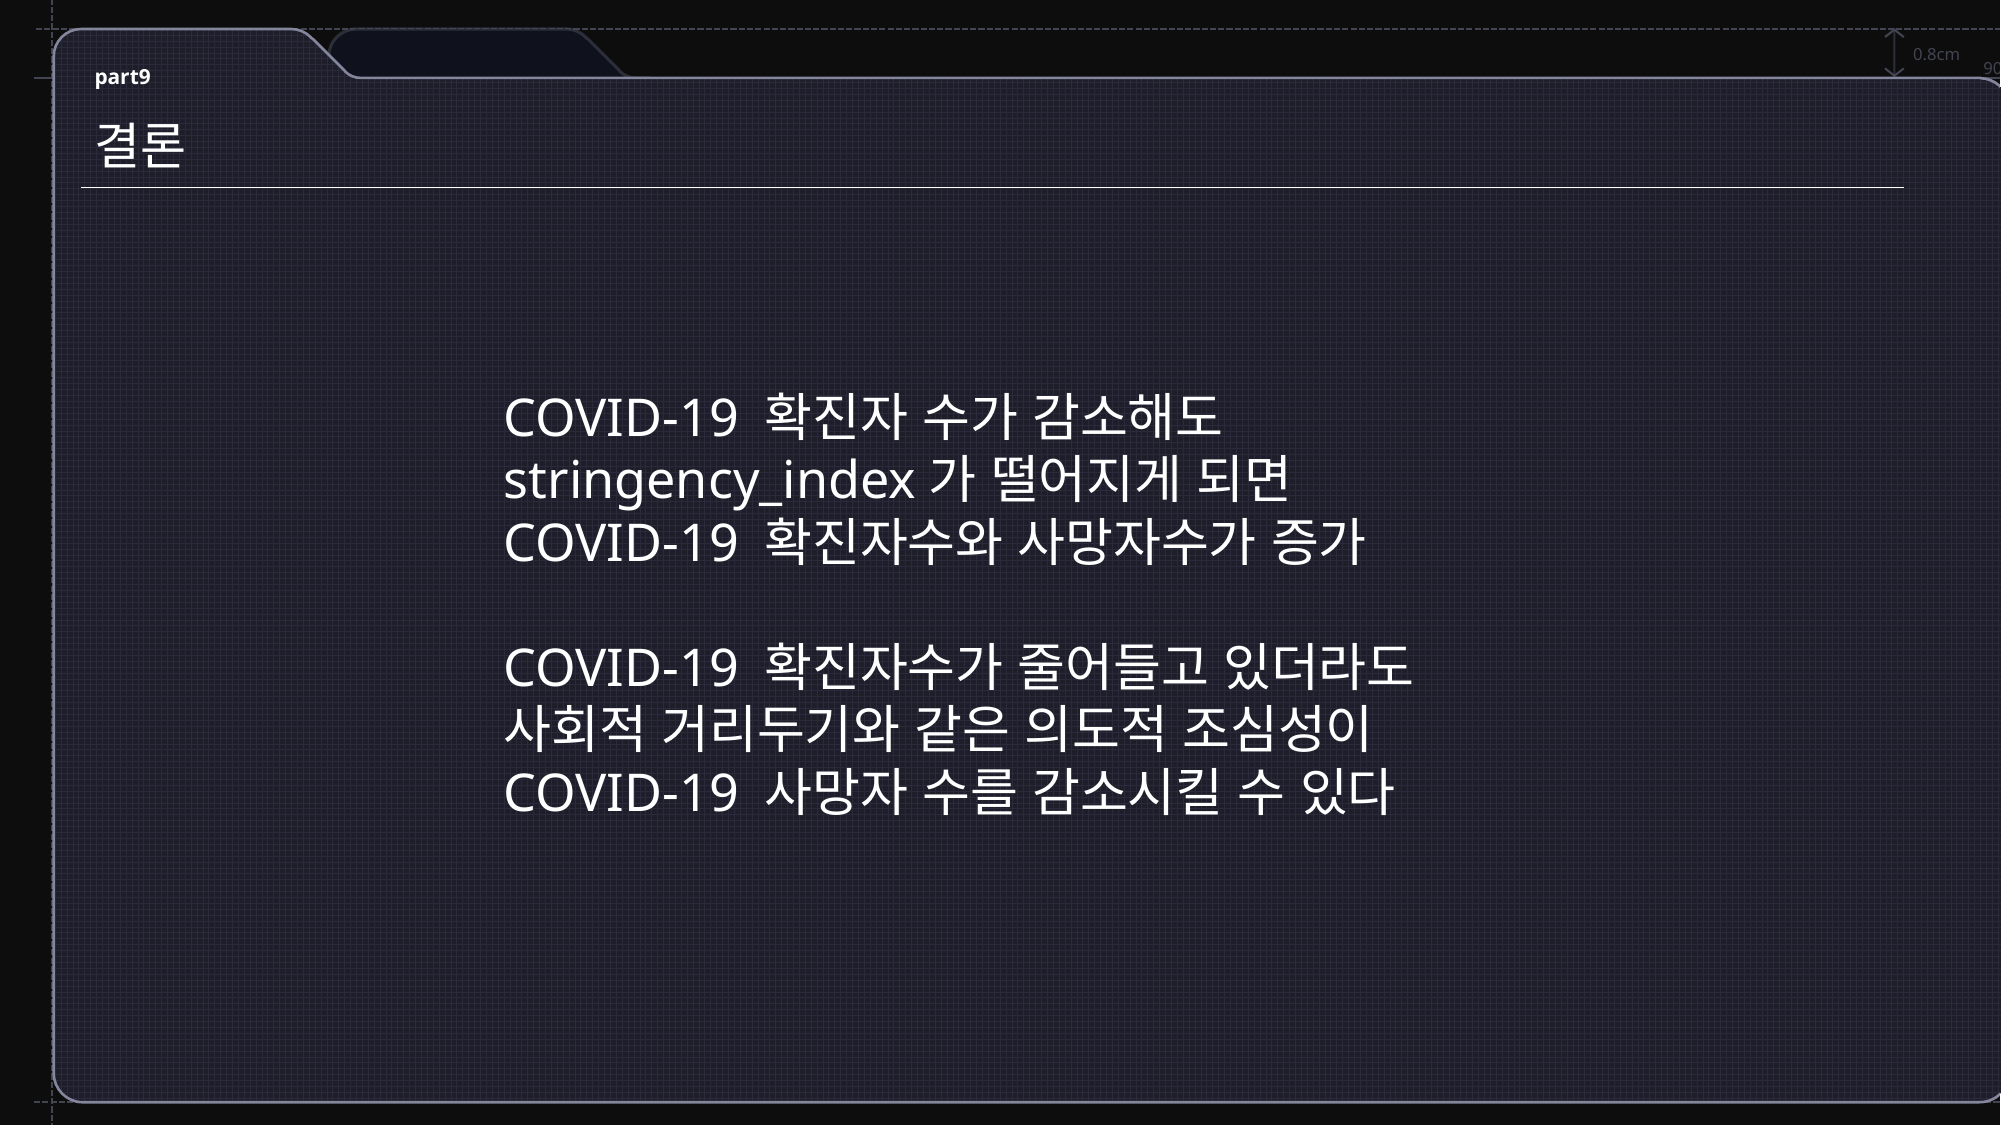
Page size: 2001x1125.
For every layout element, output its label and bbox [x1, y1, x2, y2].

text_box [33, 0, 2000, 1125]
